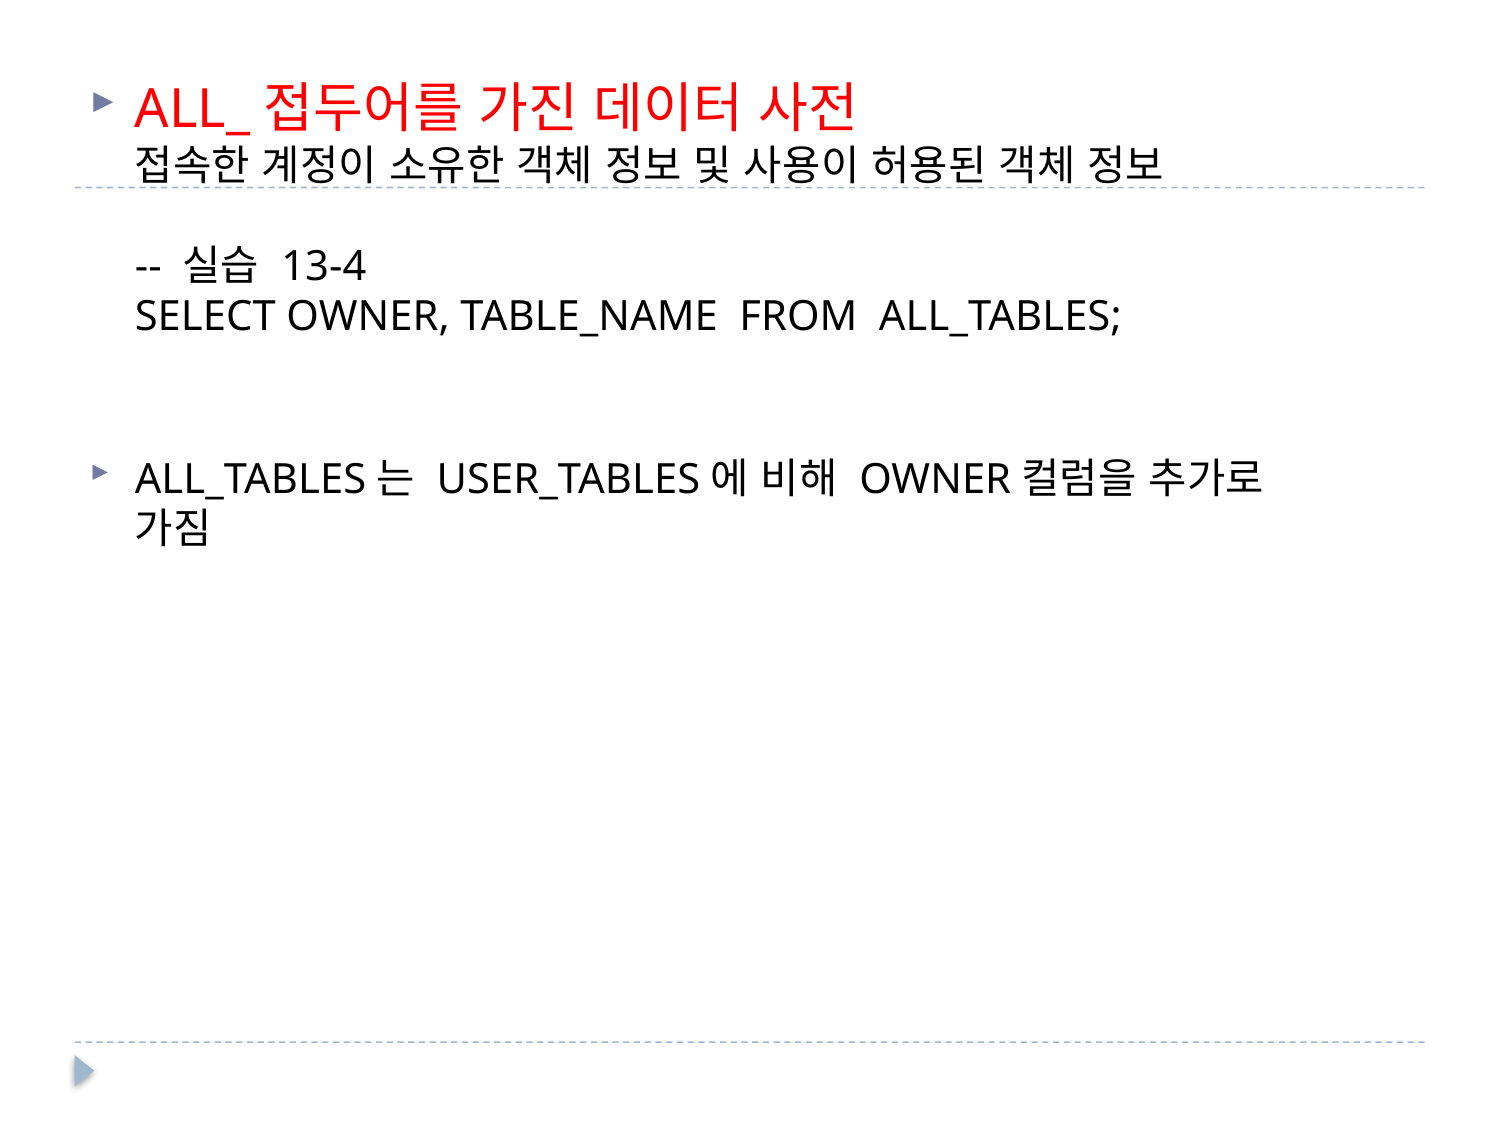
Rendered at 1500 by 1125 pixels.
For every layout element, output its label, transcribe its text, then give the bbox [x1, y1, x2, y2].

list ALL_접두어를 가진 데이터 사전 접속한 계정이 소유한 객체 정보 및 사용이 허용된 객체 정보 -- 실습 13-4 SELECT OWNER, TABLE_NAME FROM ALL_TABLES; ALL_TABLES는 USER_TABLES에 비해 OWNER컬럼을 추가로 가짐 [75, 66, 1425, 1010]
